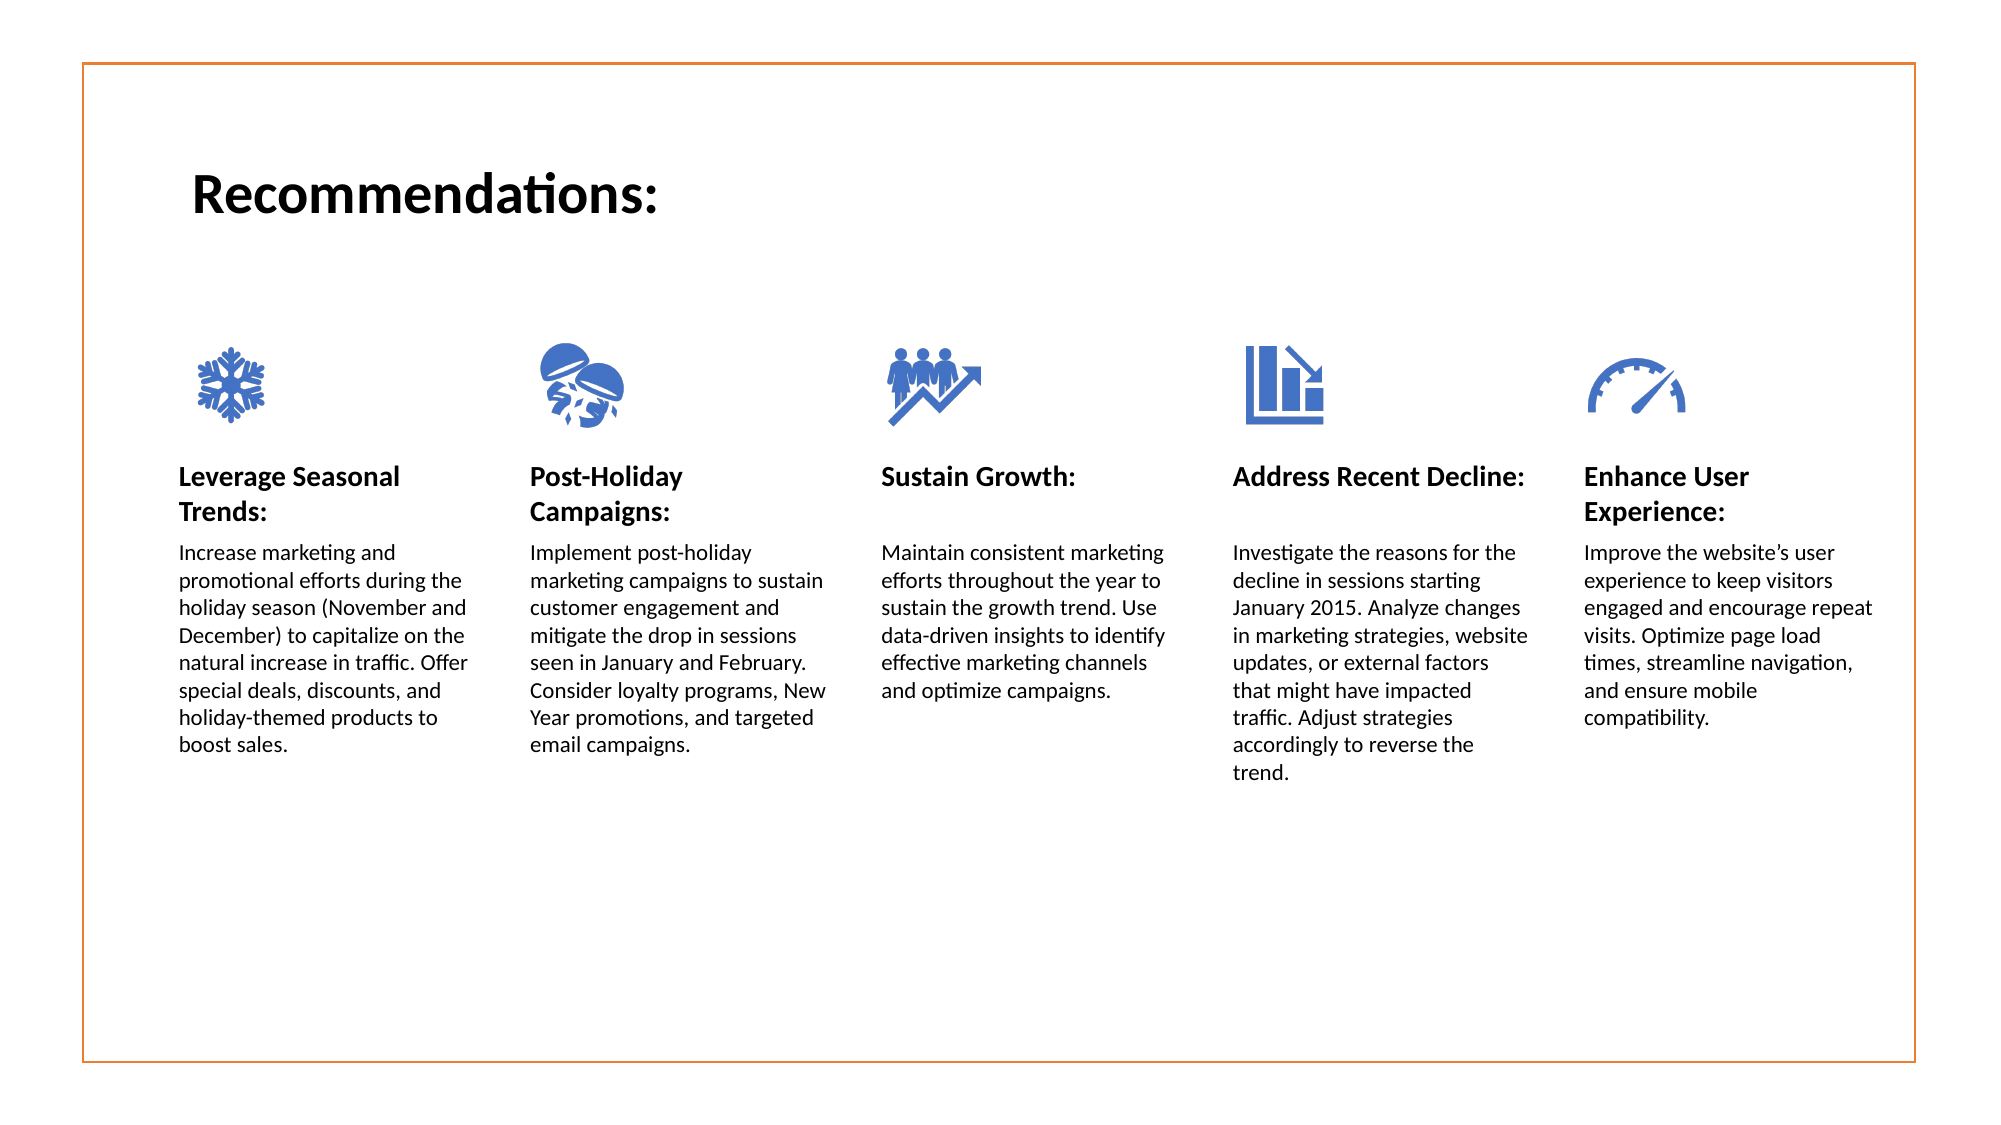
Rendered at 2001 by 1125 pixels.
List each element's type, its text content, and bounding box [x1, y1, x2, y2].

text_box [82, 62, 1916, 1063]
text_box Recommendations:​ [177, 148, 872, 233]
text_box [177, 311, 1885, 813]
